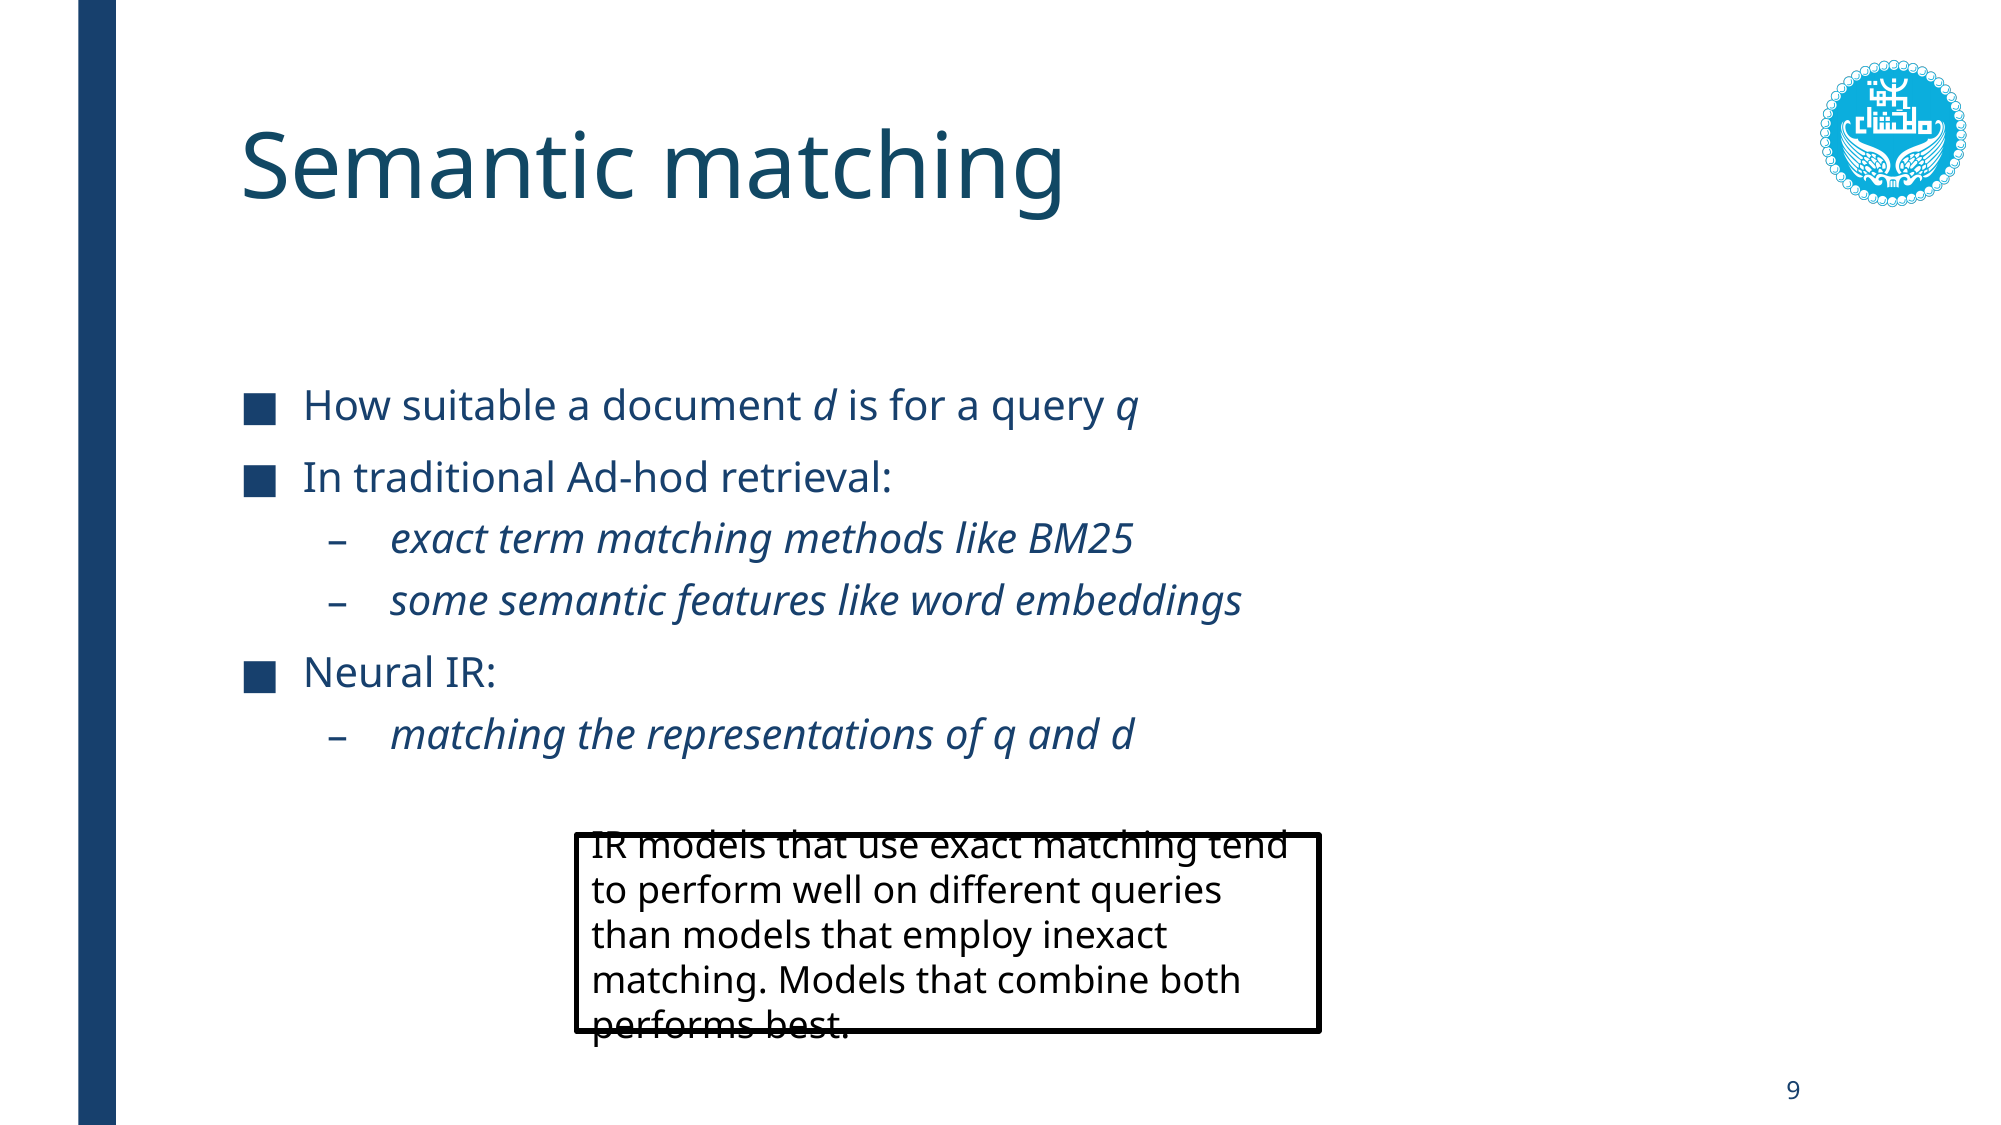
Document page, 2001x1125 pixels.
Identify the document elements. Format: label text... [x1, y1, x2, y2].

text_box IR models that use exact matching tend to perform well on different queries than models that employ inexact matching. Models that combine both performs best. [574, 832, 1322, 1034]
list How suitable a document d is for a query q In traditional Ad-hod retrieval: exact term matching methods like BM25 some semantic features like word embeddings Neural IR: matching the representations of q and d [225, 375, 1800, 817]
slide_number 9 [1553, 1058, 1816, 1125]
title Semantic matching [225, 112, 1800, 357]
picture [1819, 58, 1968, 208]
